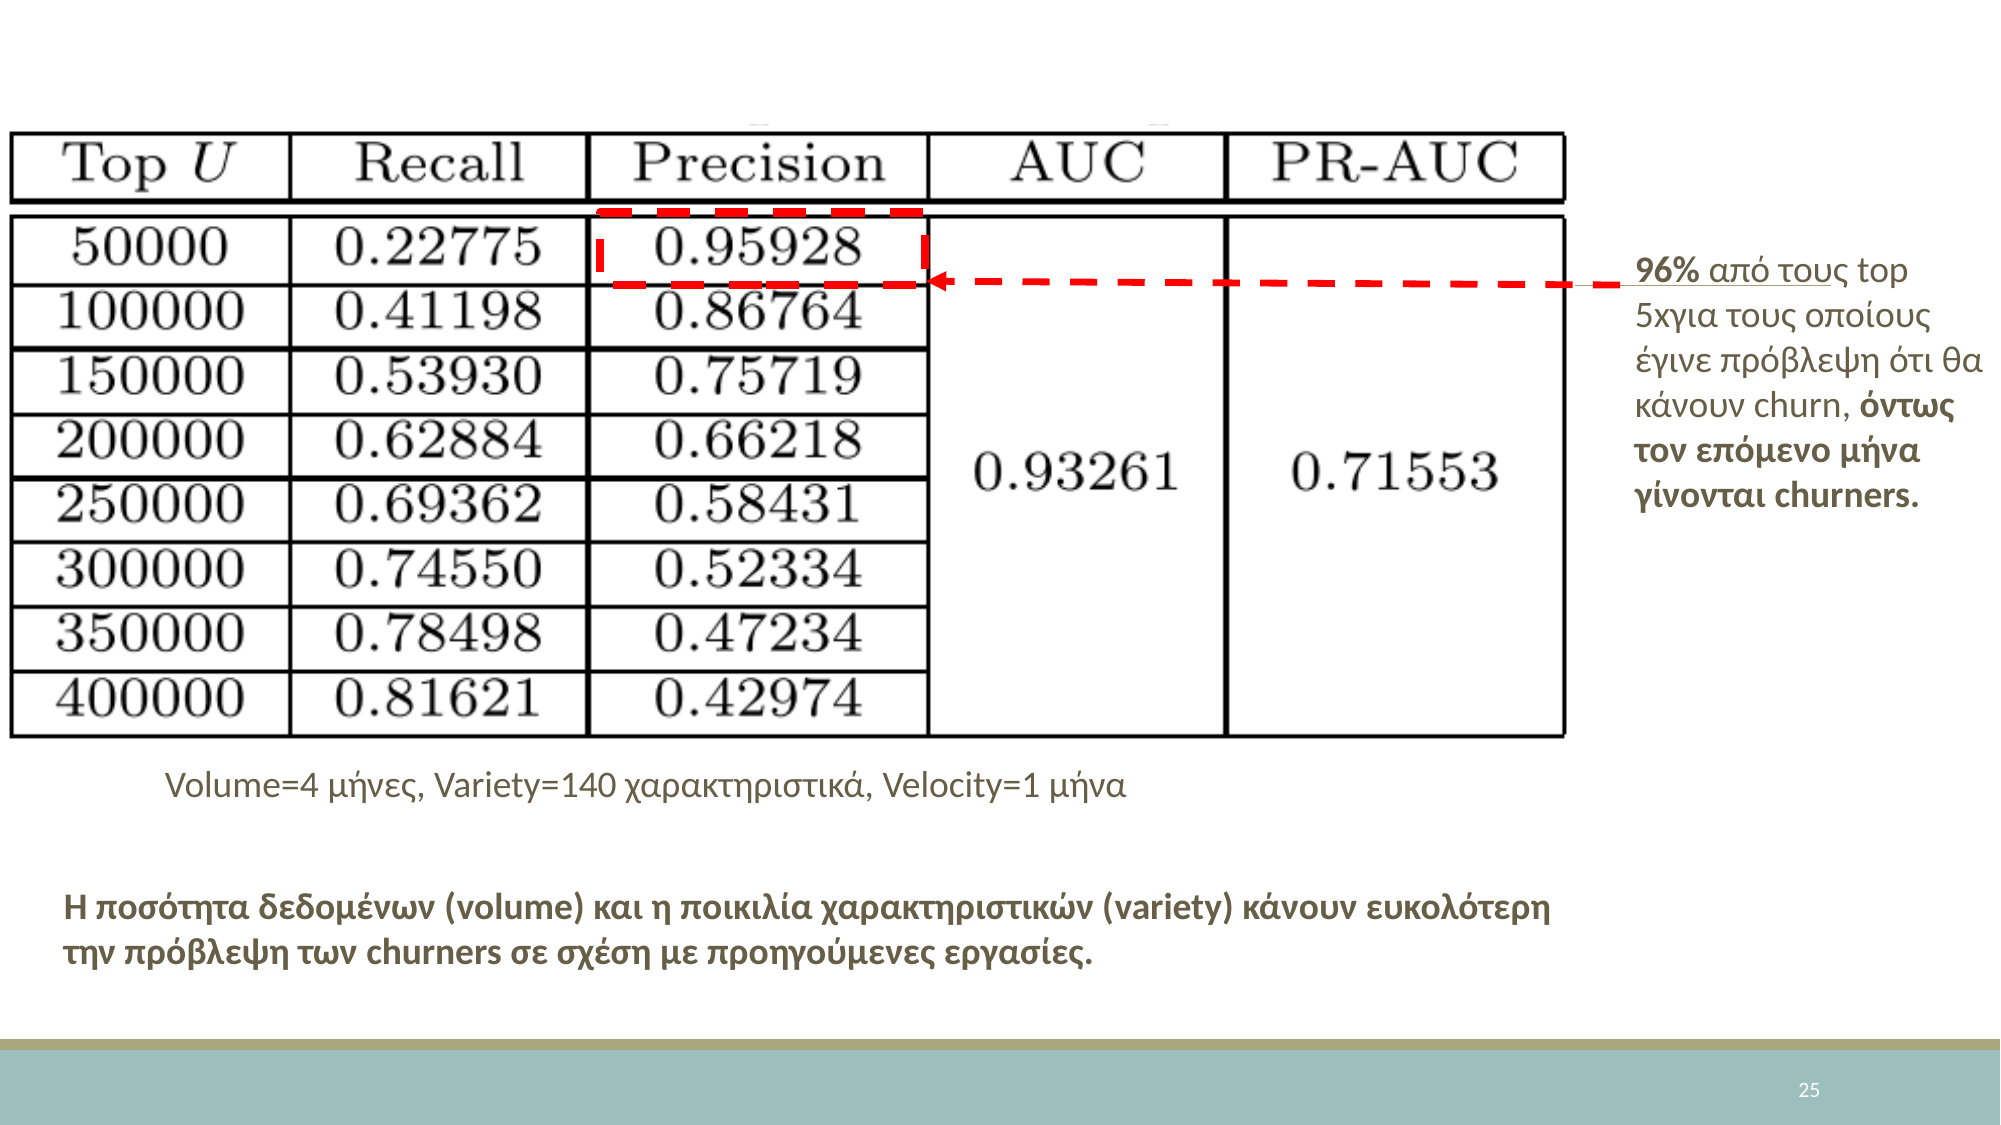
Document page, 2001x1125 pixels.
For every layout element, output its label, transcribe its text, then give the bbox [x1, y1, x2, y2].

text_box Η ποσότητα δεδομένων (volume) και η ποικιλία χαρακτηριστικών (variety) κάνουν ευκολότερη την πρόβλεψη των churners σε σχέση με προηγούμενες εργασίες. [49, 874, 1738, 980]
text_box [925, 280, 1621, 286]
slide_number 25 [1620, 1058, 1836, 1119]
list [2, 124, 1575, 753]
text_box Volume=4 μήνες, Variety=140 χαρακτηριστικά, Velocity=1 μήνα [149, 763, 1188, 813]
